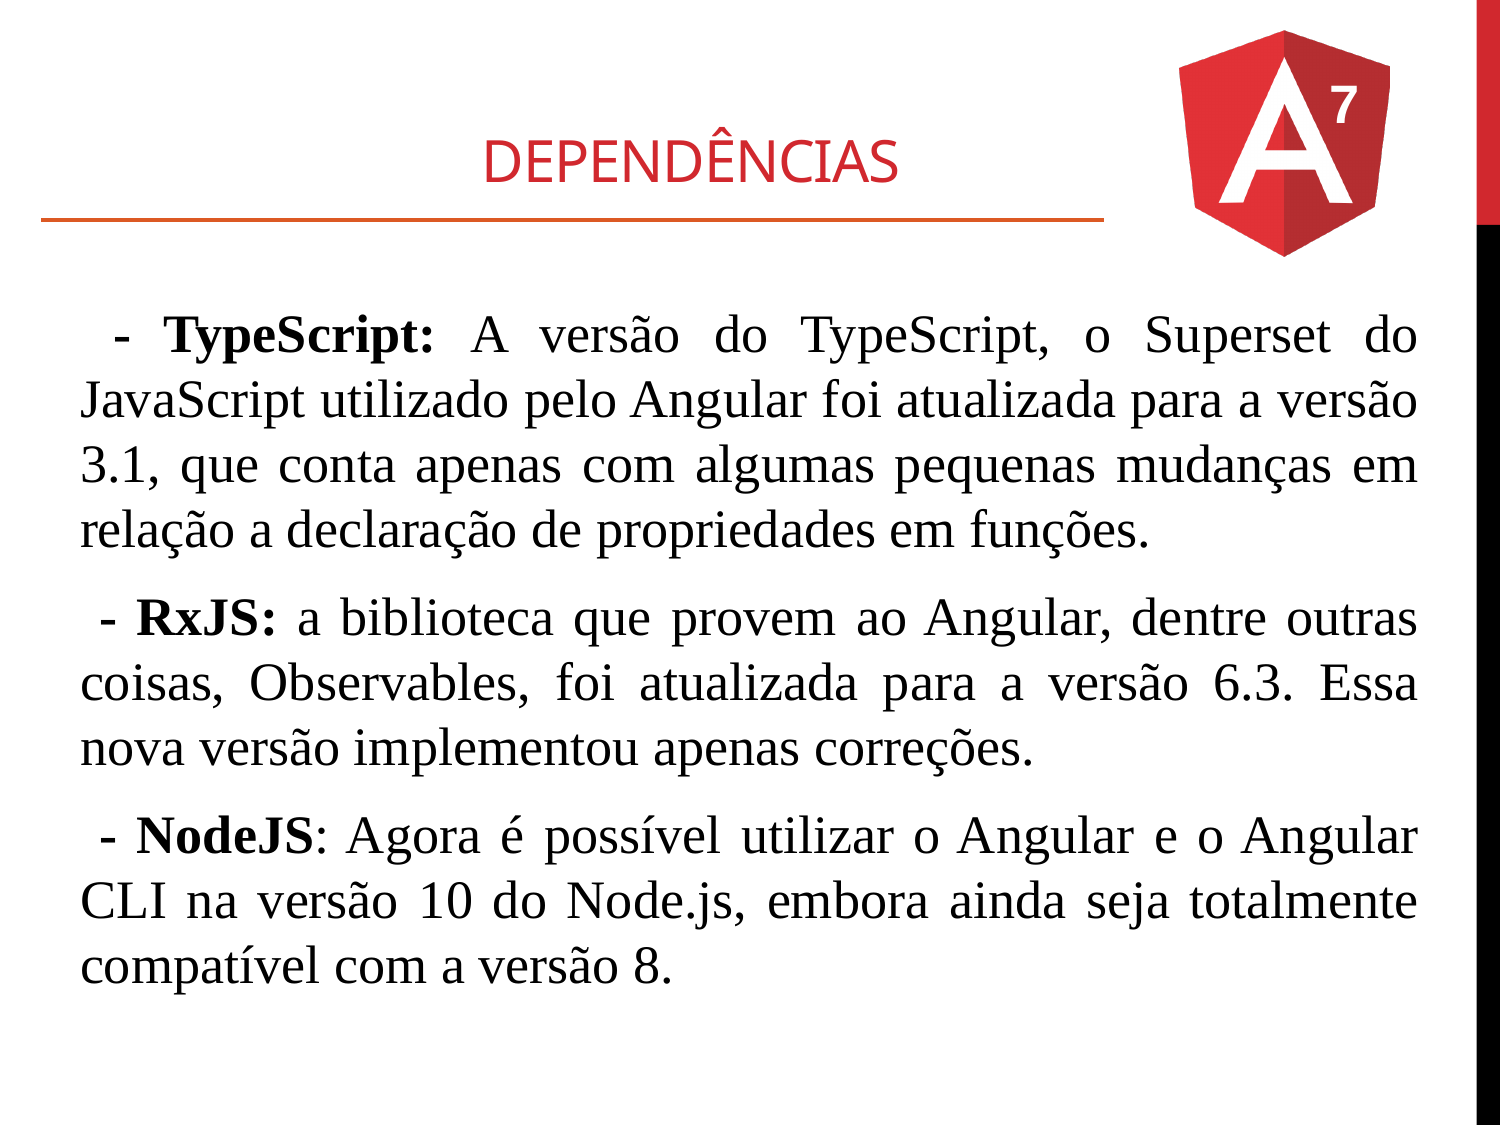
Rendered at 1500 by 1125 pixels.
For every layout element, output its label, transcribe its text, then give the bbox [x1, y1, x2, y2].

picture [1173, 25, 1391, 262]
title DEPENDÊNCIAS [88, 53, 1172, 202]
list - TypeScript: A versão do TypeScript, o Superset do JavaScript utilizado pelo Angular foi atualizada para a versão 3.1, que conta apenas com algumas pequenas mudanças em relação a declaração de propriedades em funções. - RxJS: a biblioteca que provem ao Angular, dentre outras coisas, Observables, foi atualizada para a versão 6.3. Essa nova versão implementou apenas correções. - NodeJS: Agora é possível utilizar o Angular e o Angular CLI na versão 10 do Node.js, embora ainda seja totalmente compatível com a versão 8. [64, 290, 1436, 1047]
